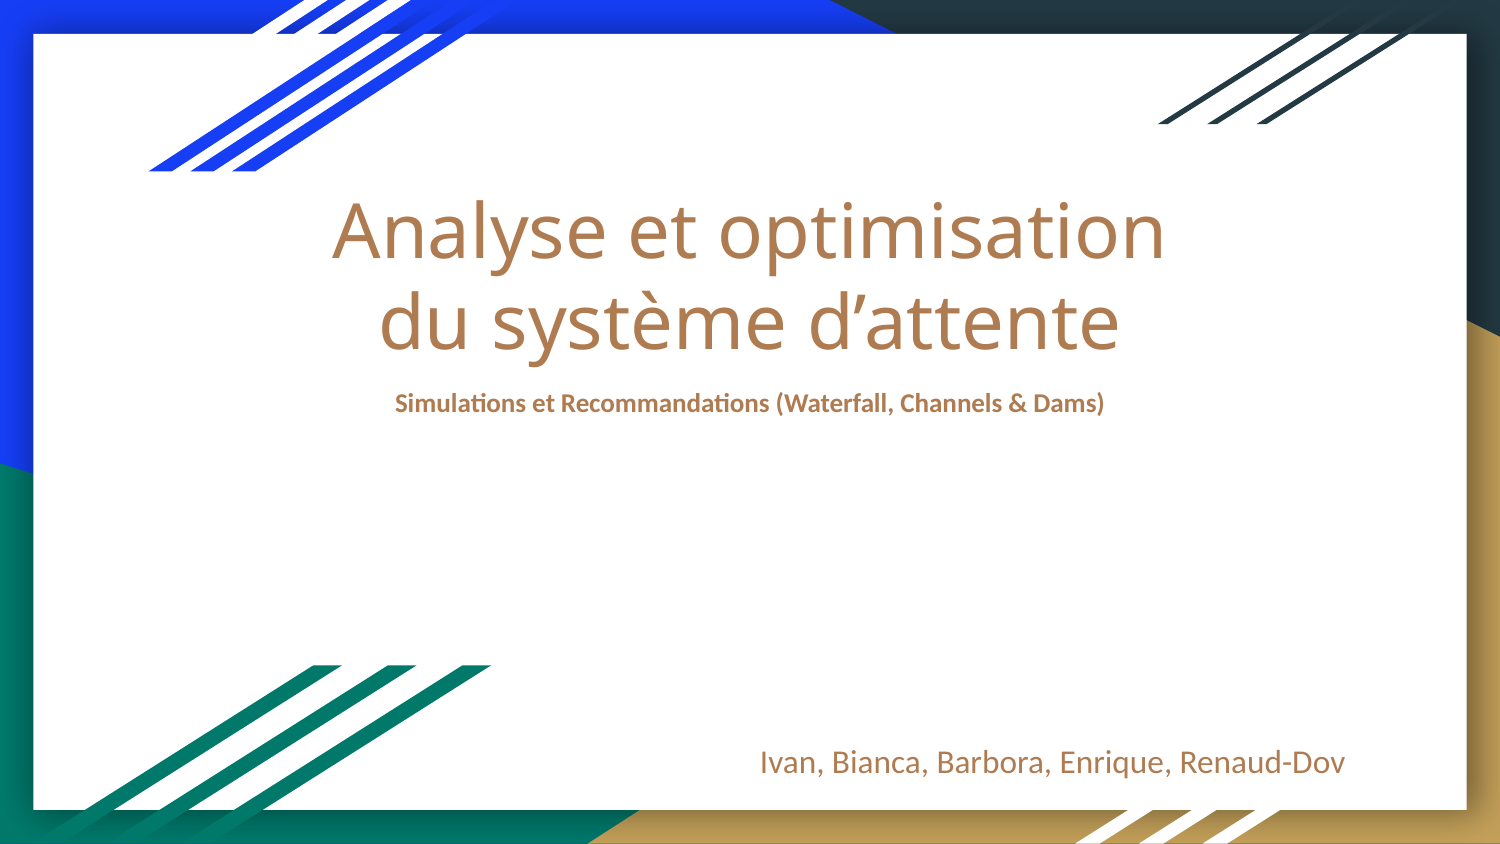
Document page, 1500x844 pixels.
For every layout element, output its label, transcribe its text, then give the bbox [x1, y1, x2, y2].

title Analyse et optimisation du système d’attente [310, 154, 1190, 393]
text_box Simulations et Recommandations (Waterfall, Channels & Dams) [344, 370, 1156, 433]
subtitle Ivan, Bianca, Barbora, Enrique, Renaud-Dov [637, 725, 1469, 812]
